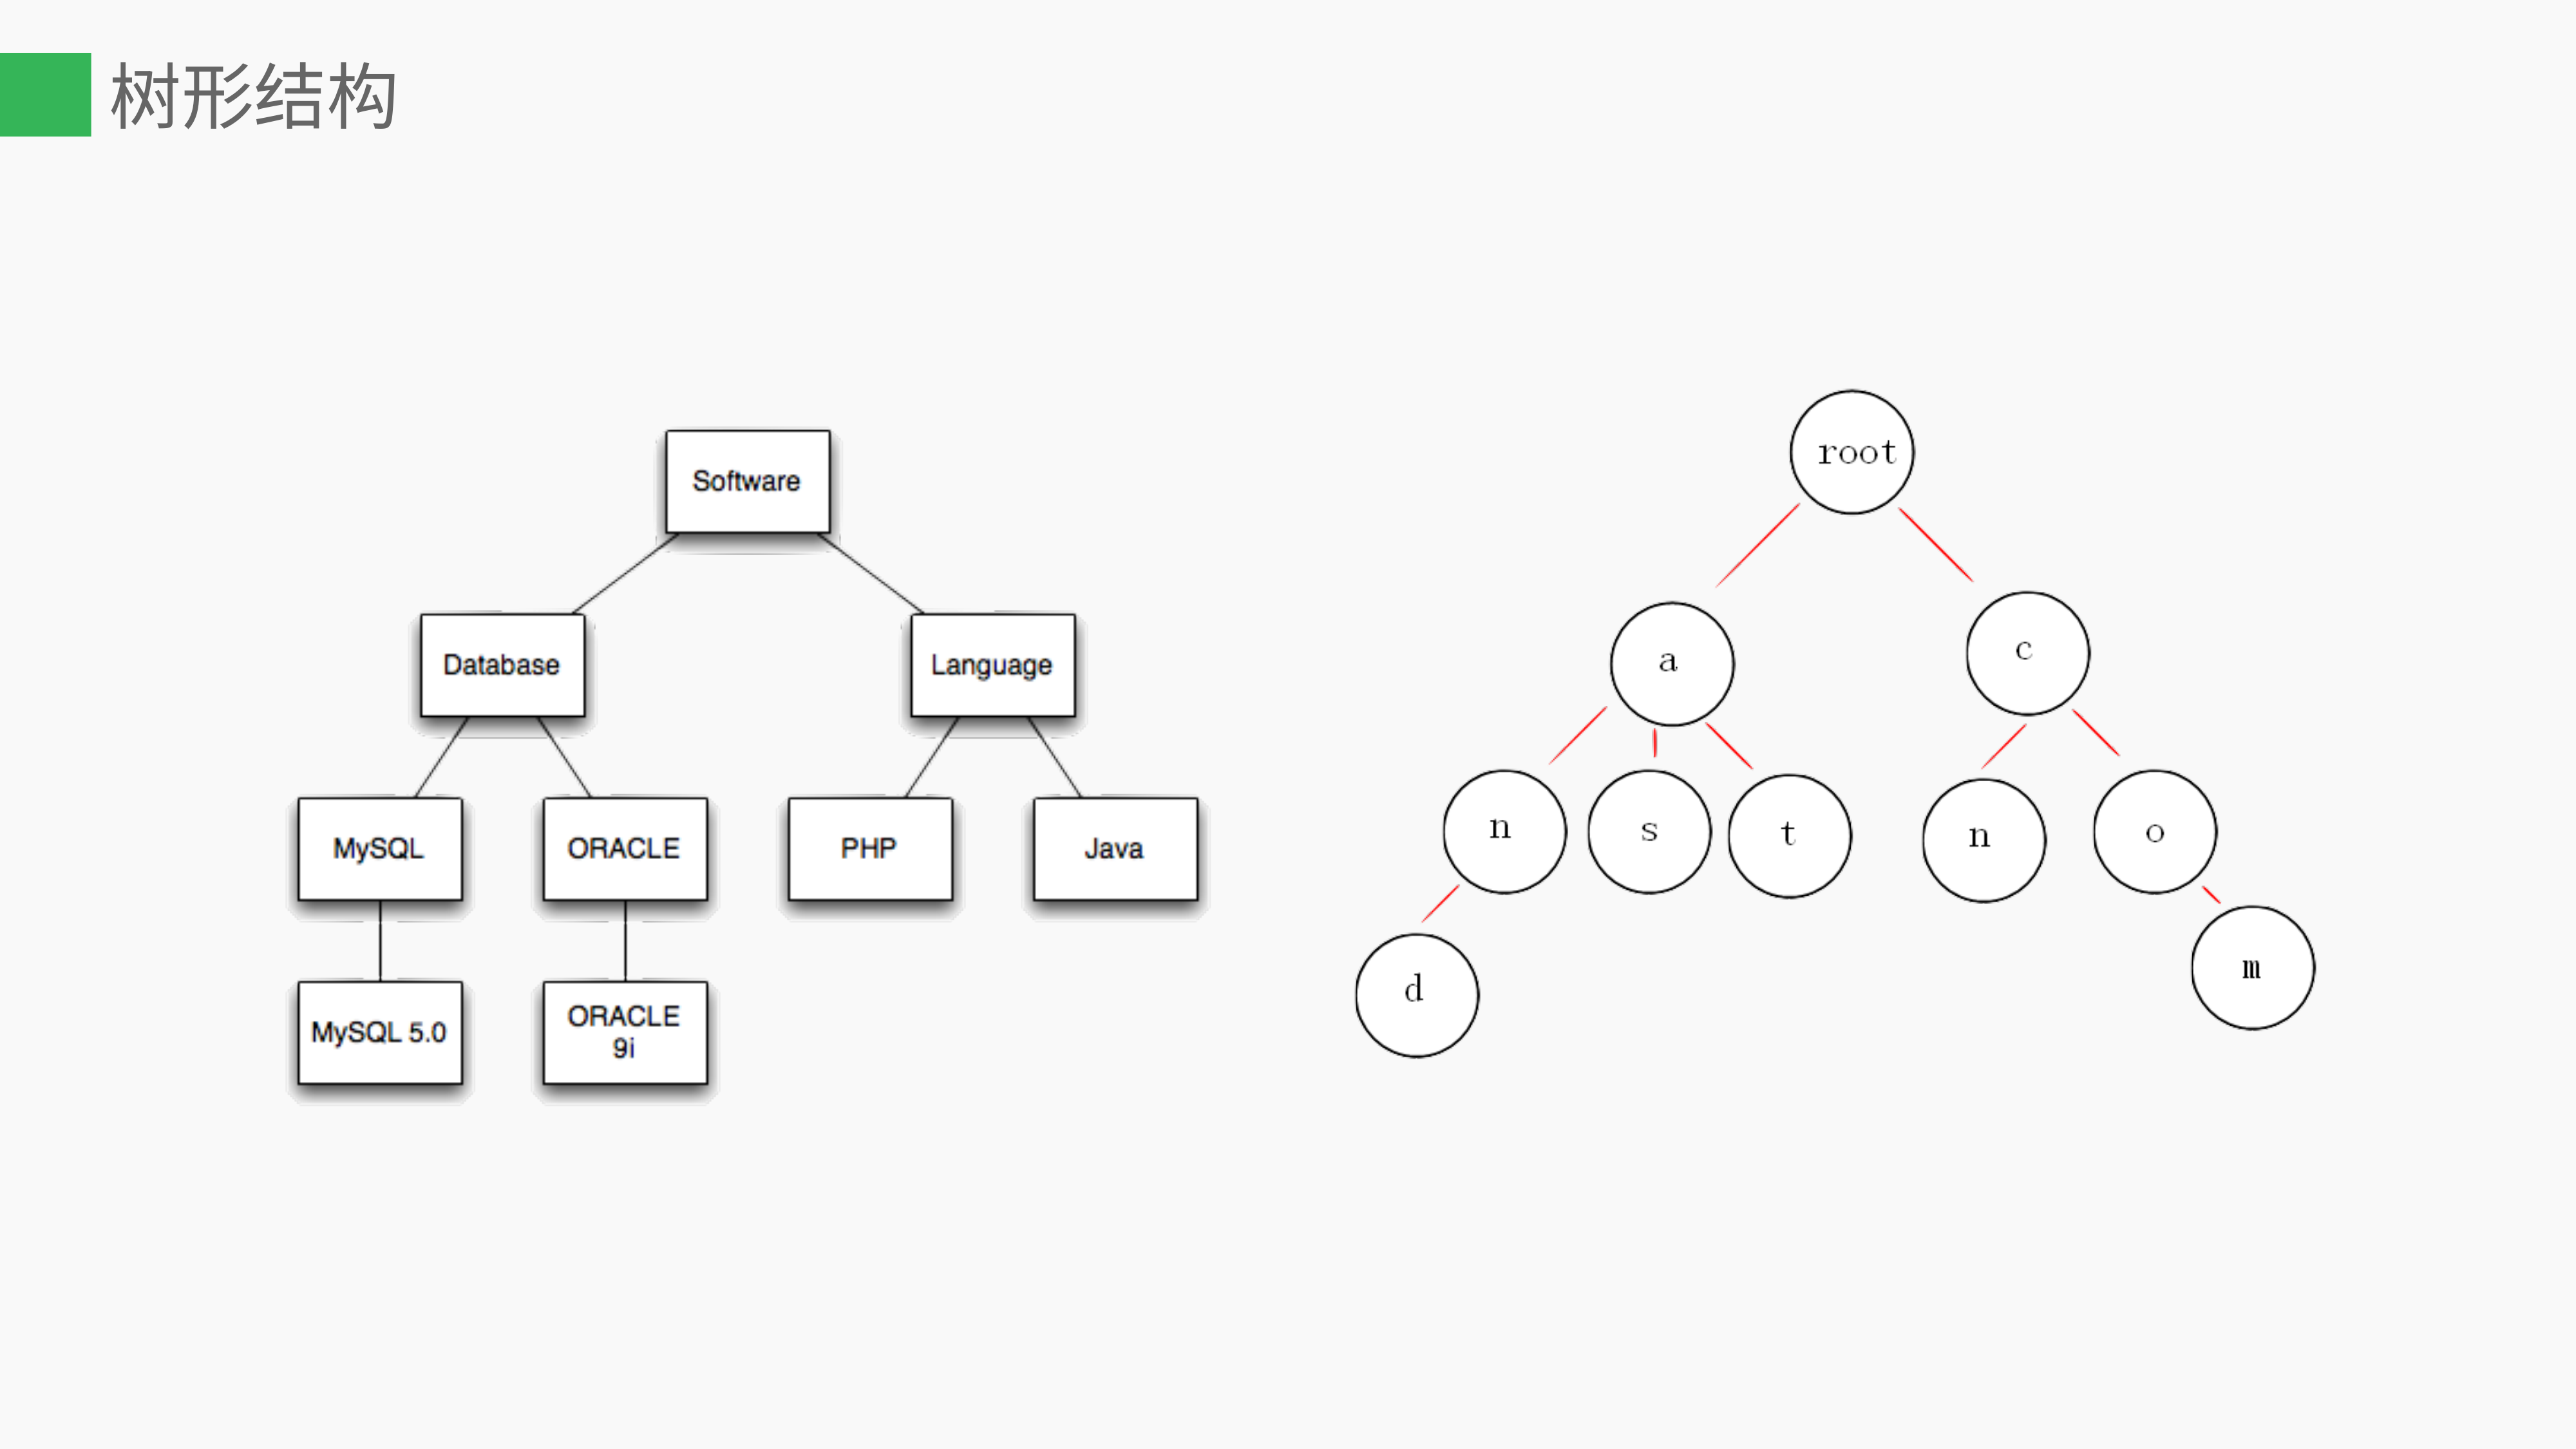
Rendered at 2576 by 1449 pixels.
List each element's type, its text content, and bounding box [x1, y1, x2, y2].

title 树形结构 [108, 44, 2540, 144]
picture [276, 412, 1227, 1121]
picture [1318, 359, 2344, 1090]
picture [0, 53, 91, 137]
